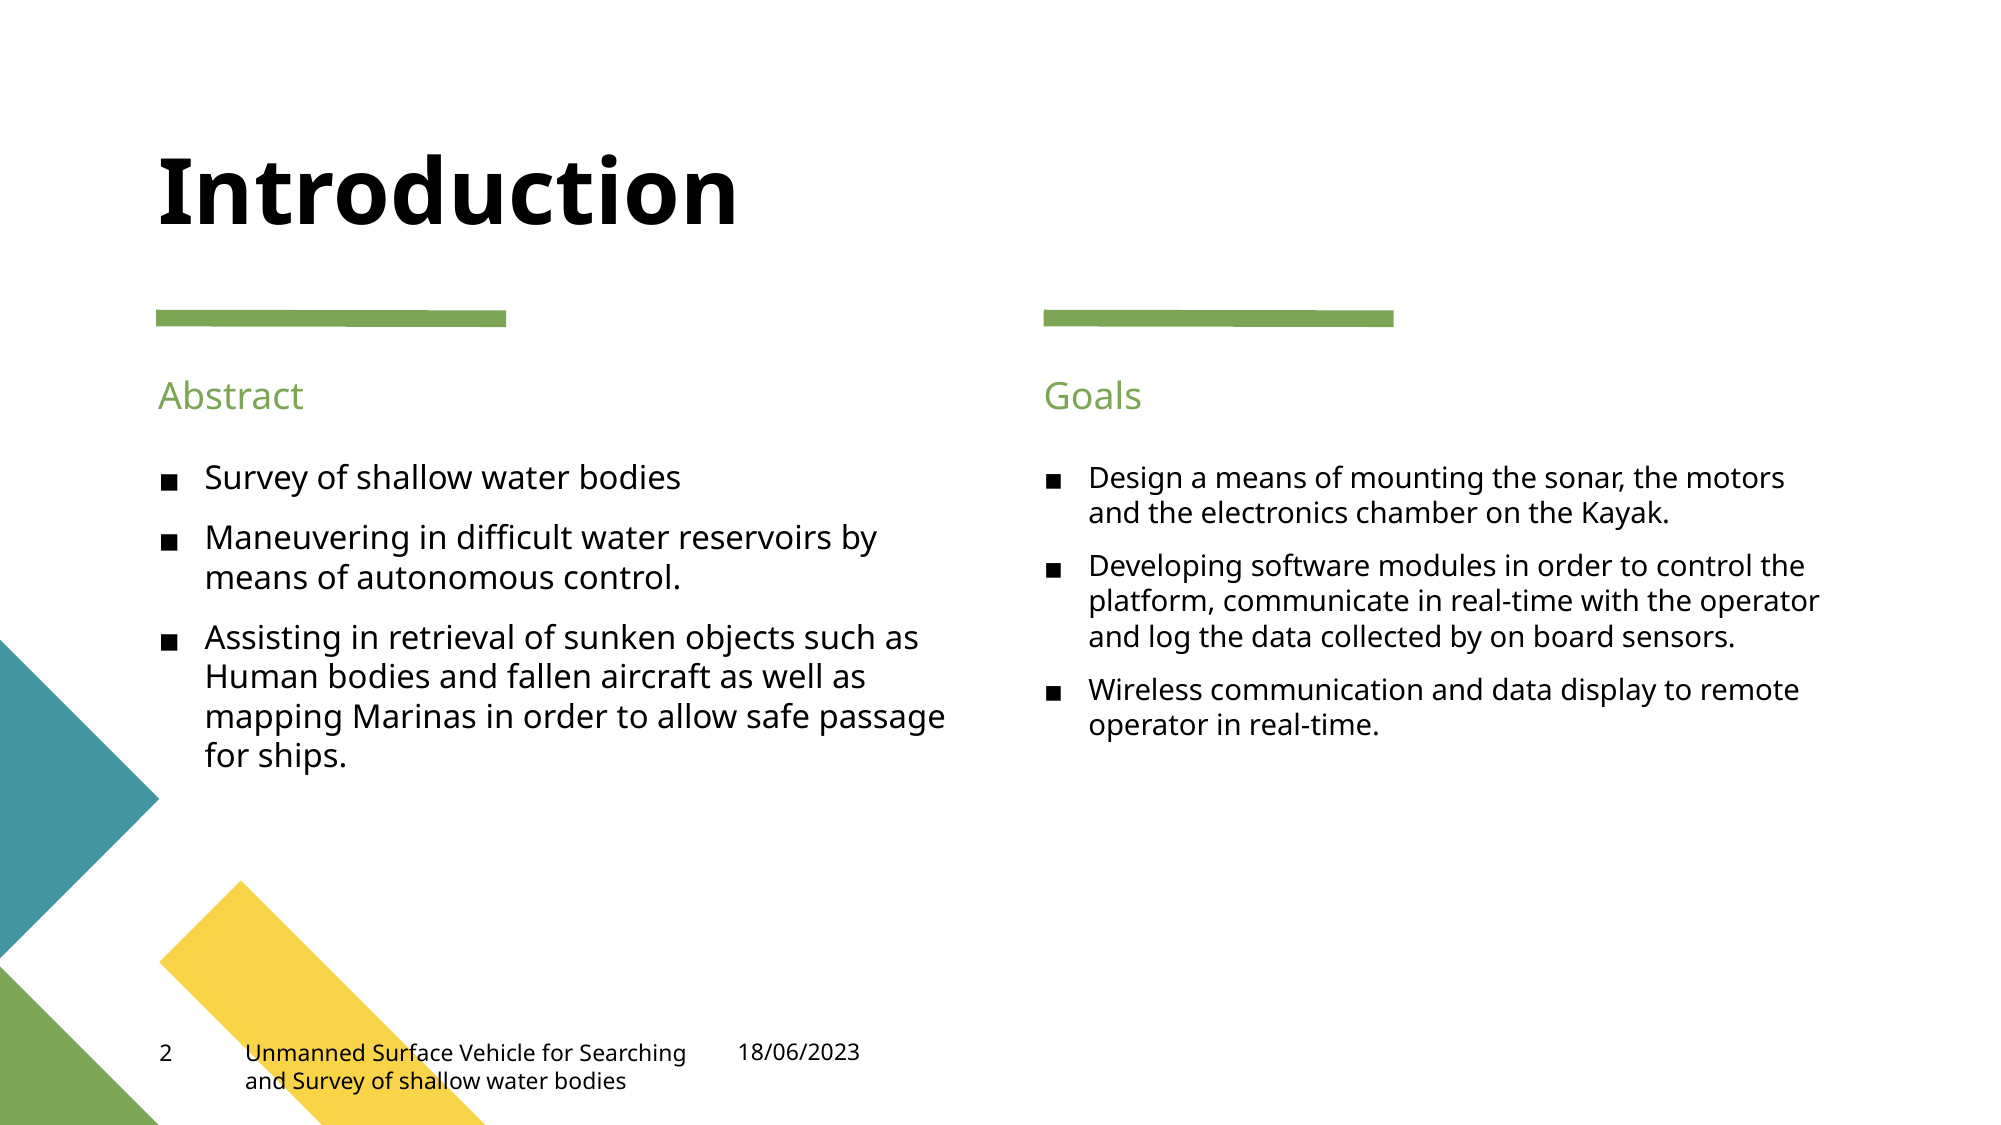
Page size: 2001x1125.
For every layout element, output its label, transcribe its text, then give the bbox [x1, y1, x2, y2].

footer Unmanned Surface Vehicle for Searching and Survey of shallow water bodies [245, 1038, 706, 1080]
list Design a means of mounting the sonar, the motors and the electronics chamber on the Kayak. Developing software modules in order to control the platform, communicate in real-time with the operator and log the data collected by on board sensors. Wireless communication and data display to remote operator in real-time. [1043, 459, 1824, 778]
list Survey of shallow water bodies Maneuvering in difficult water reservoirs by means of autonomous control. Assisting in retrieval of sunken objects such as Human bodies and fallen aircraft as well as mapping Marinas in order to allow safe passage for ships. [158, 457, 950, 776]
title Introduction [158, 144, 969, 245]
slide_number 2 [159, 1038, 245, 1080]
list Goals [1043, 377, 1826, 444]
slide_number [737, 1038, 954, 1079]
list Abstract [158, 377, 950, 444]
